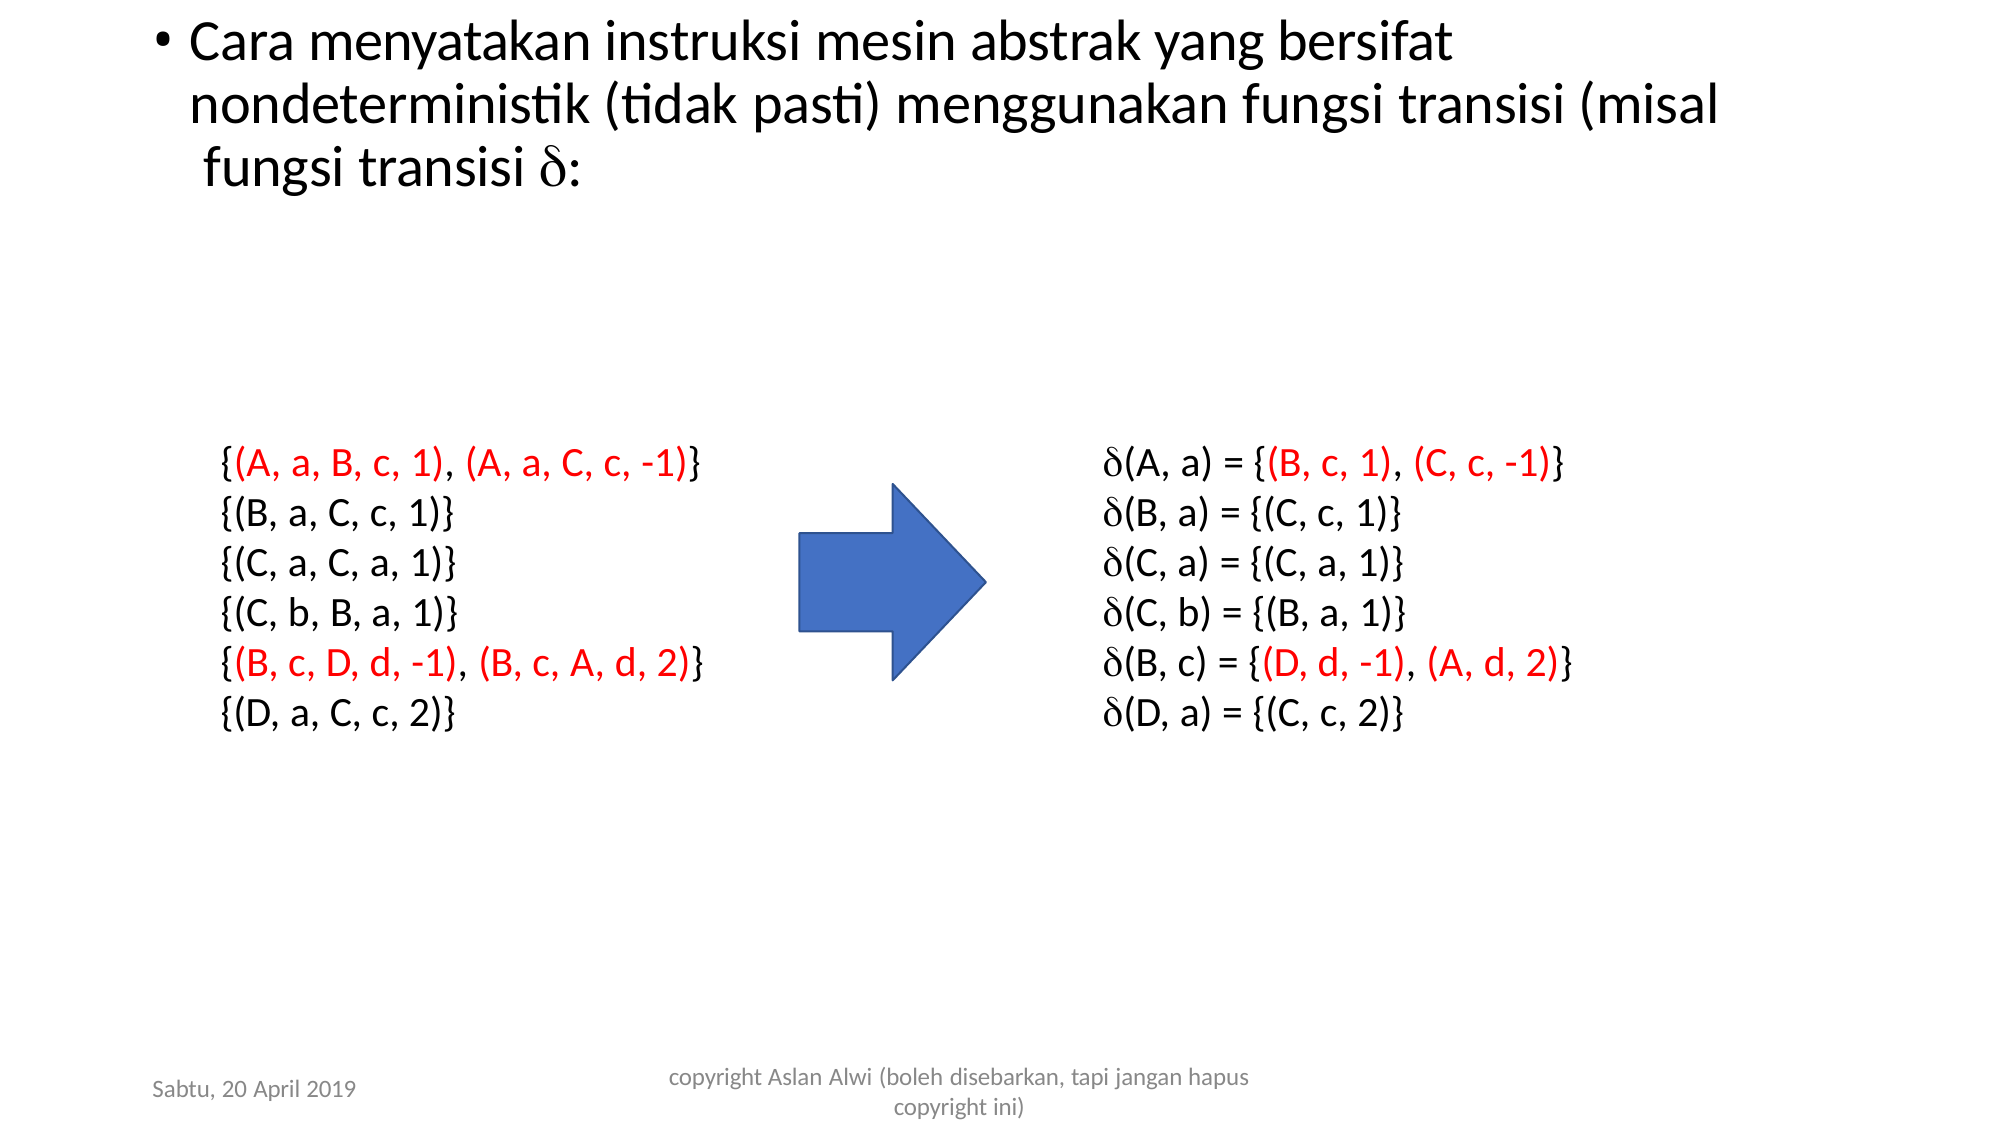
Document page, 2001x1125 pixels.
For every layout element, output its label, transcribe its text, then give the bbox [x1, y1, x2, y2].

text_box (A, a) = {(B, c, 1), (C, c, -1)} (B, a) = {(C, c, 1)} (C, a) = {(C, a, 1)} (C, b) = {(B, a, 1)} (B, c) = {(D, d, -1), (A, d, 2)} (D, a) = {(C, c, 2)} [1100, 432, 1574, 736]
text_box copyright Aslan Alwi (boleh disebarkan, tapi jangan hapus copyright ini) [665, 1064, 1253, 1121]
text_box Cara menyatakan instruksi mesin abstrak yang bersifat nondeterministik (tidak pasti) menggunakan fungsi transisi (misal fungsi transisi : [150, 0, 1733, 199]
text_box {(A, a, B, c, 1), (A, a, C, c, -1)} {(B, a, C, c, 1)} {(C, a, C, a, 1)} {(C, b, B, a, 1)} {(B, c, D, d, -1), (B, c, A, d, 2)} {(D, a, C, c, 2)} [218, 432, 705, 735]
text_box Sabtu, 20 April 2019 [150, 1076, 360, 1103]
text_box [798, 482, 988, 682]
